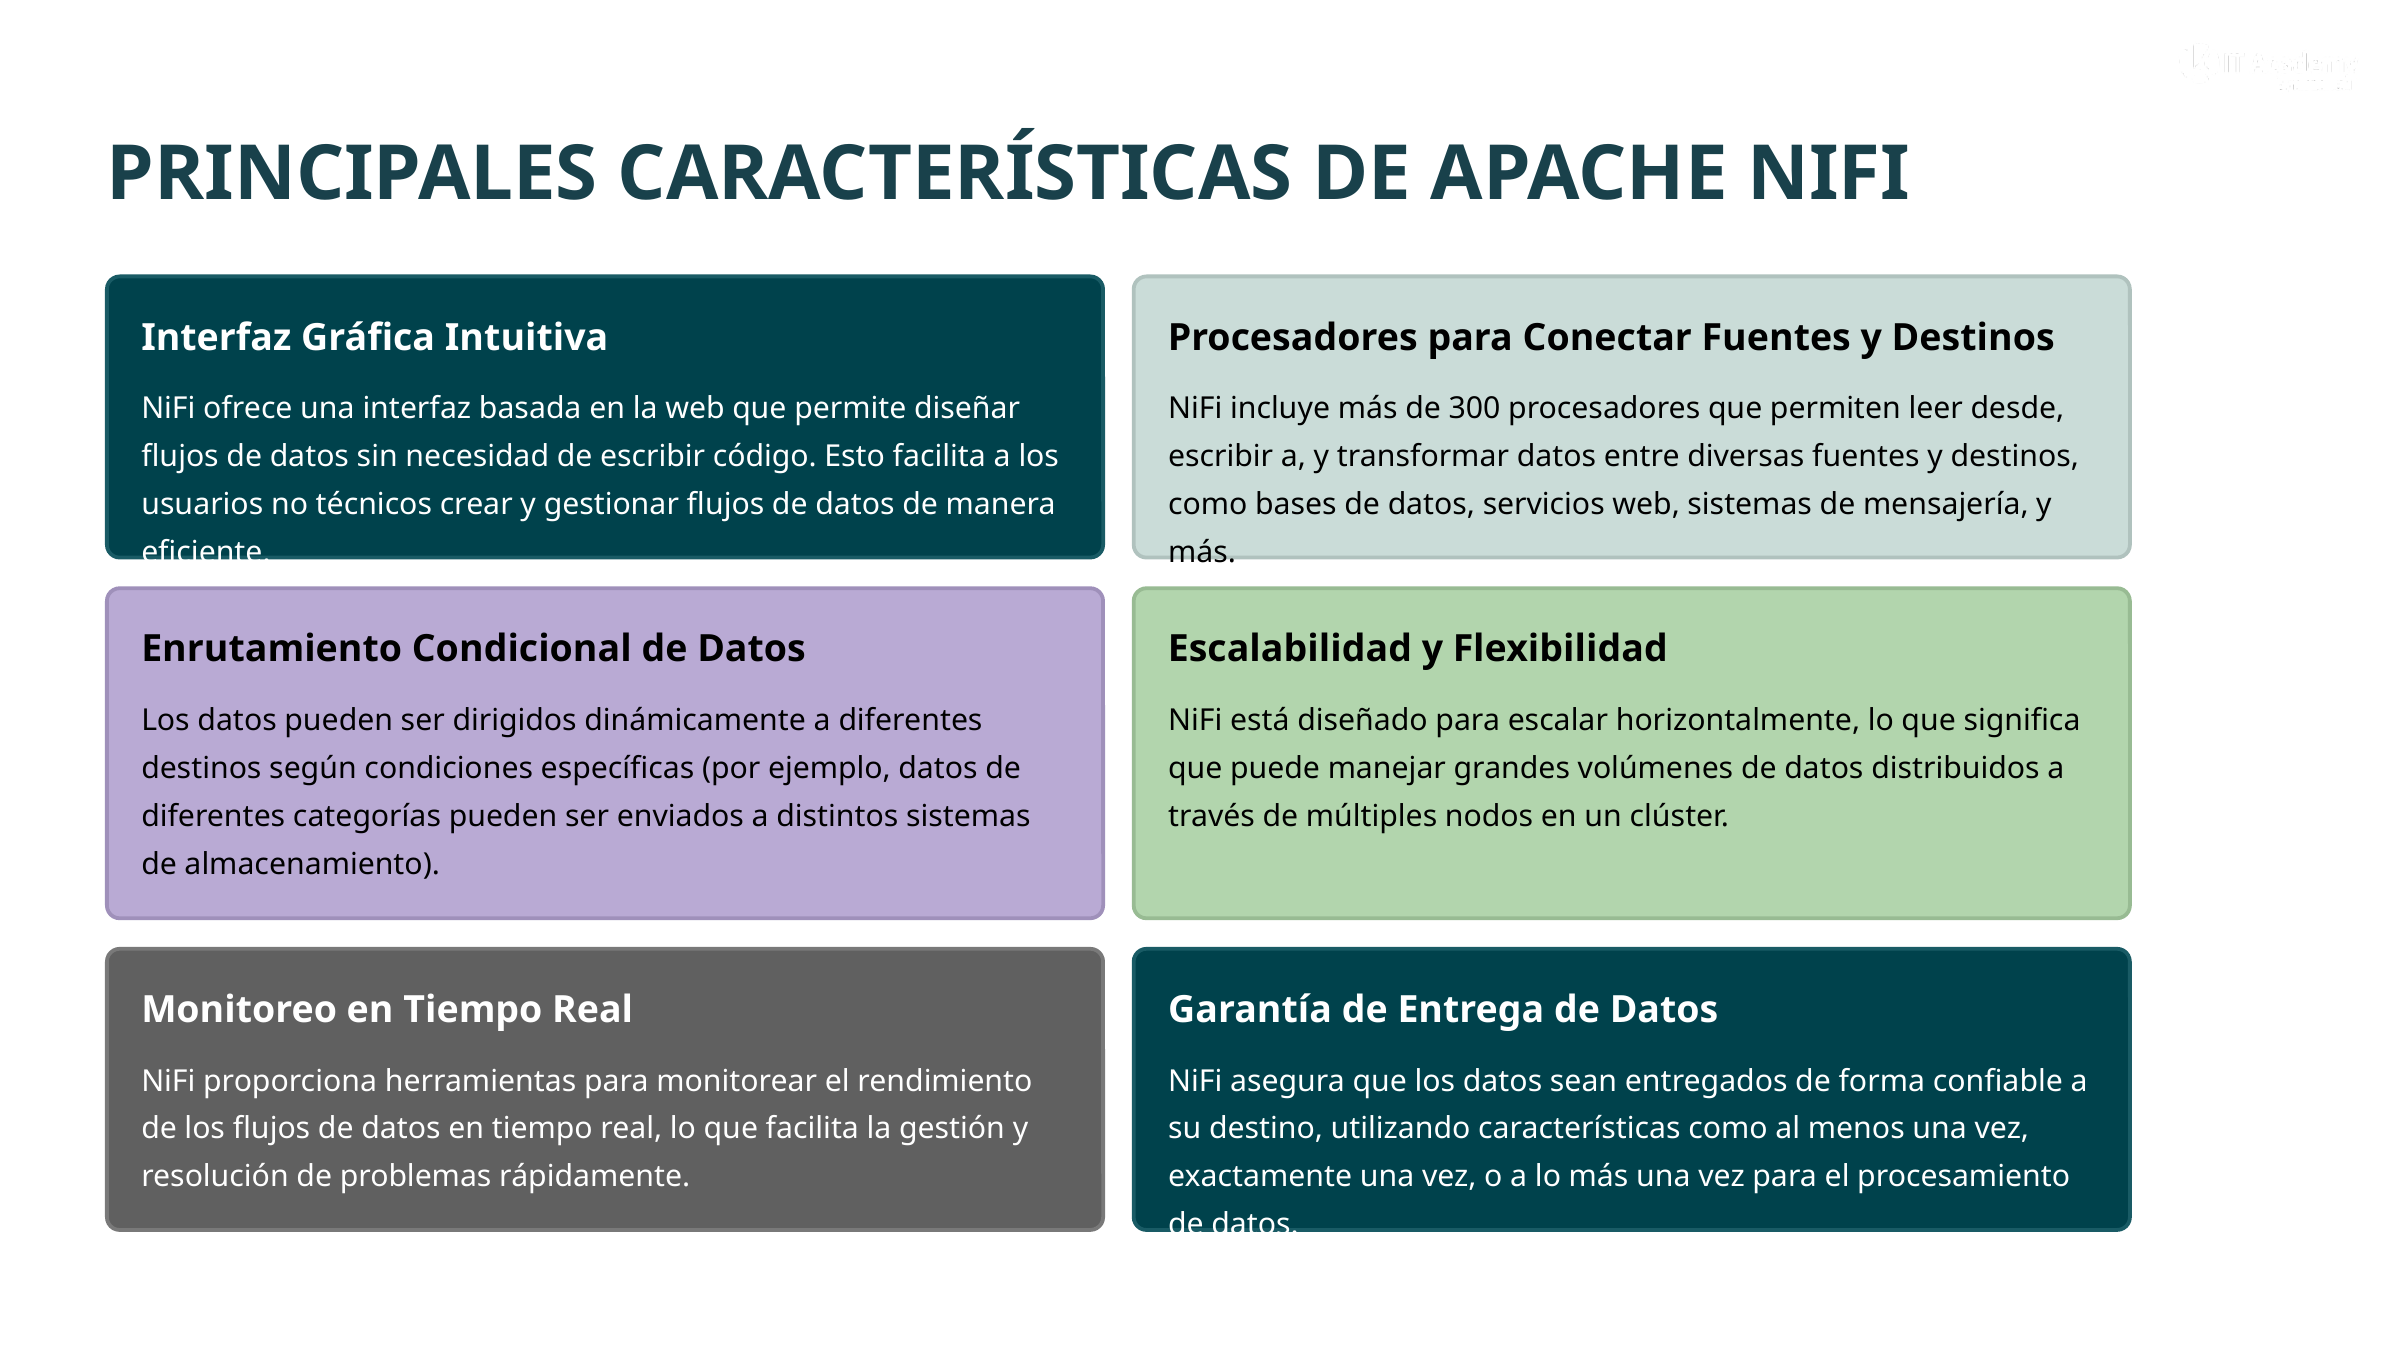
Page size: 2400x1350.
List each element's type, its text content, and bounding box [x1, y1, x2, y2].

text_box NiFi ofrece una interfaz basada en la web que permite diseñar flujos de datos sin necesidad de escribir código. Esto facilita a los usuarios no técnicos crear y gestionar flujos de datos de manera eficiente. [141, 376, 1069, 524]
text_box Interfaz Gráfica Intuitiva [141, 310, 579, 359]
picture [2167, 37, 2363, 101]
text_box Garantía de Entrega de Datos [1168, 983, 1705, 1031]
text_box Enrutamiento Condicional de Datos [141, 622, 776, 671]
text_box [106, 276, 1104, 558]
text_box NiFi incluye más de 300 procesadores que permiten leer desde, escribir a, y transformar datos entre diversas fuentes y destinos, como bases de datos, servicios web, sistemas de mensajería, y más. [1168, 376, 2096, 524]
text_box NiFi proporciona herramientas para monitorear el rendimiento de los flujos de datos en tiempo real, lo que facilita la gestión y resolución de problemas rápidamente. [141, 1049, 1069, 1196]
text_box [1133, 588, 2130, 919]
text_box Escalabilidad y Flexibilidad [1167, 622, 1654, 671]
text_box PRINCIPALES CARACTERÍSTICAS DE APACHE NIFI [106, 119, 1814, 216]
text_box Monitoreo en Tiempo Real [141, 983, 605, 1031]
text_box [106, 588, 1104, 919]
text_box Procesadores para Conectar Fuentes y Destinos [1167, 310, 2019, 359]
text_box Los datos pueden ser dirigidos dinámicamente a diferentes destinos según condiciones específicas (por ejemplo, datos de diferentes categorías pueden ser enviados a distintos sistemas de almacenamiento). [141, 688, 1069, 884]
text_box [106, 948, 1104, 1231]
text_box NiFi está diseñado para escalar horizontalmente, lo que significa que puede manejar grandes volúmenes de datos distribuidos a través de múltiples nodos en un clúster. [1168, 688, 2096, 836]
text_box [1133, 948, 2130, 1231]
text_box NiFi asegura que los datos sean entregados de forma confiable a su destino, utilizando características como al menos una vez, exactamente una vez, o a lo más una vez para el procesamiento de datos. [1168, 1049, 2096, 1196]
text_box [1133, 276, 2130, 558]
